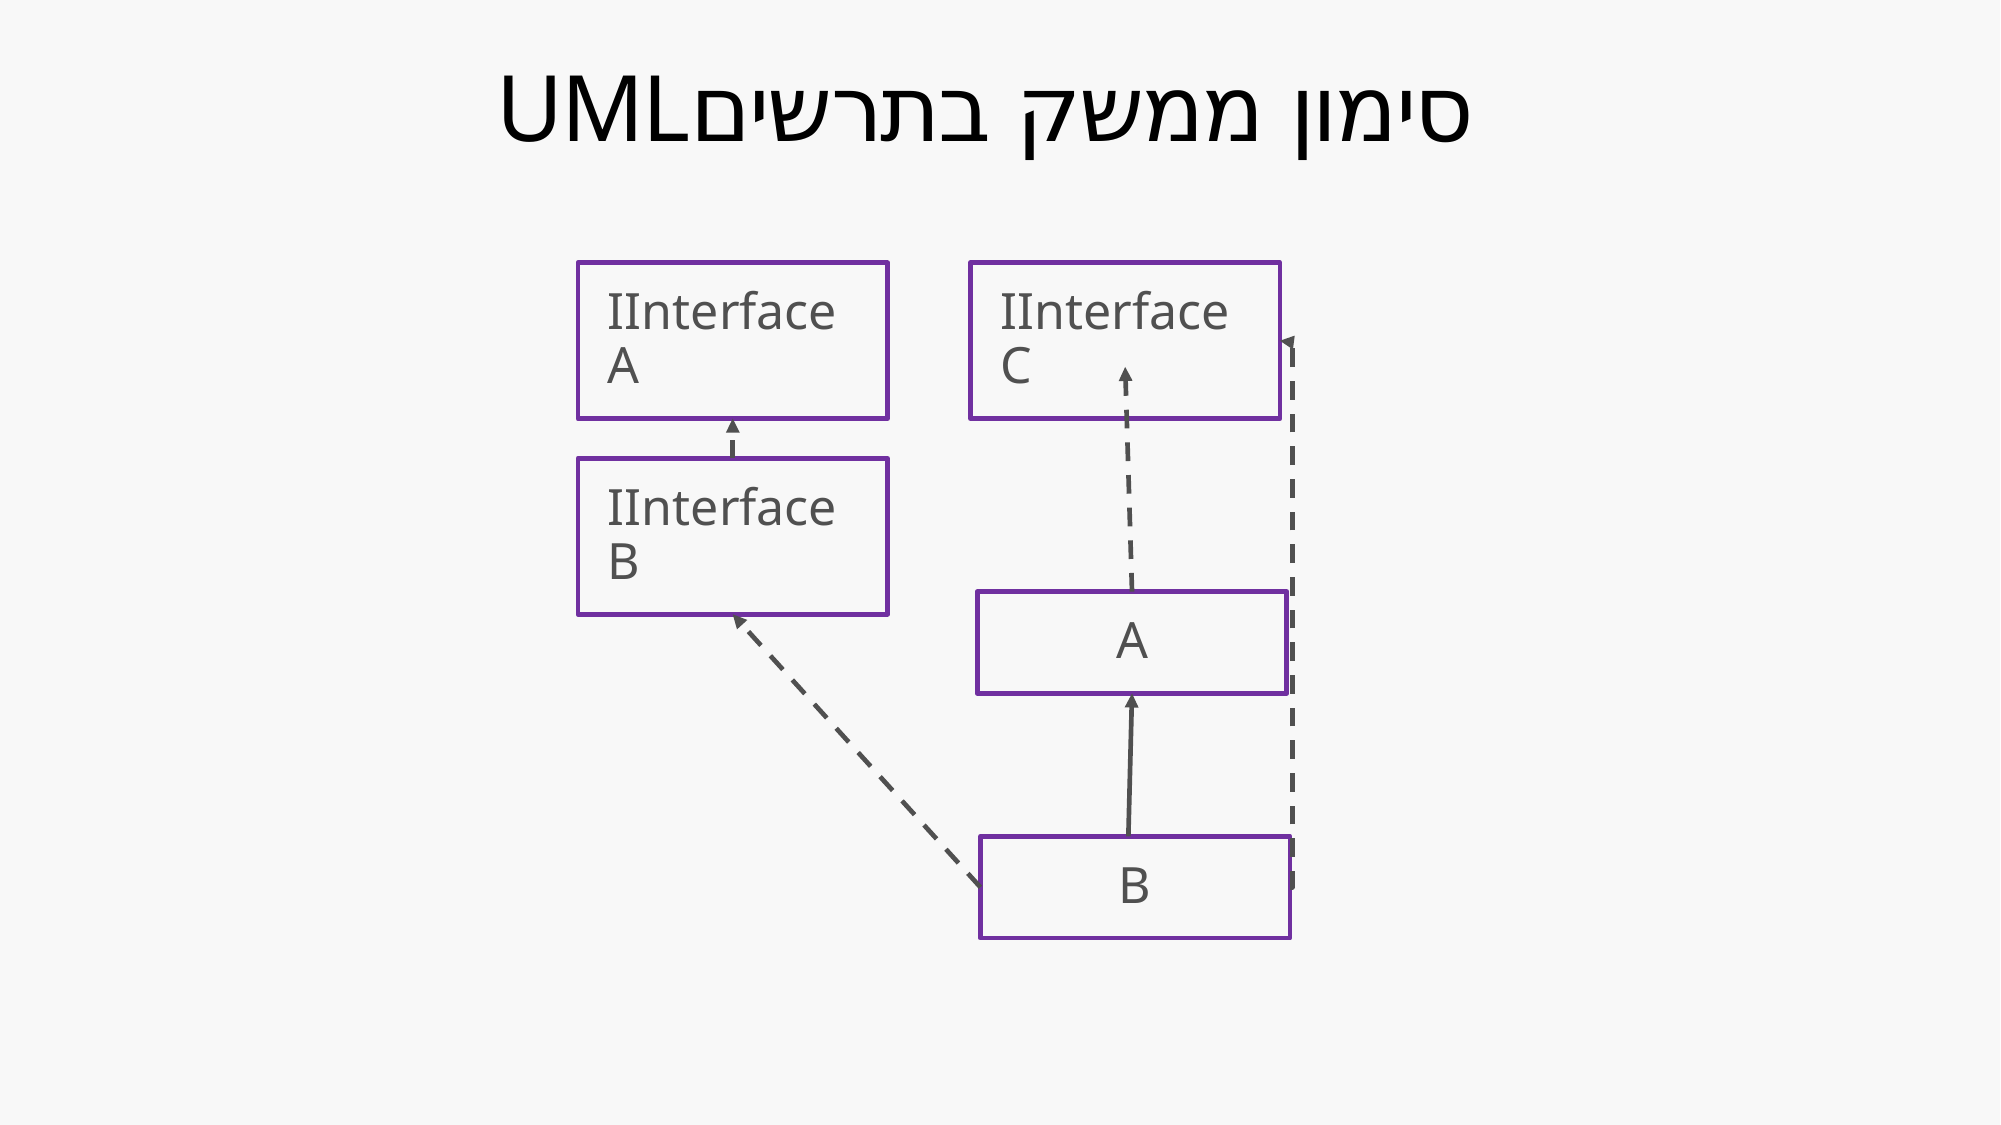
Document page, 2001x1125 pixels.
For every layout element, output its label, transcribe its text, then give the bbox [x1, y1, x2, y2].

text_box IInterfaceA [577, 262, 888, 419]
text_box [1128, 694, 1133, 837]
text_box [1279, 314, 1291, 889]
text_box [1124, 366, 1133, 592]
text_box IInterfaceC [970, 262, 1280, 419]
title UMLסימון ממשק בתרשים [0, 47, 2000, 196]
text_box A [981, 591, 1279, 694]
text_box B [980, 836, 1291, 939]
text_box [732, 561, 981, 889]
text_box IInterfaceB [577, 458, 888, 615]
